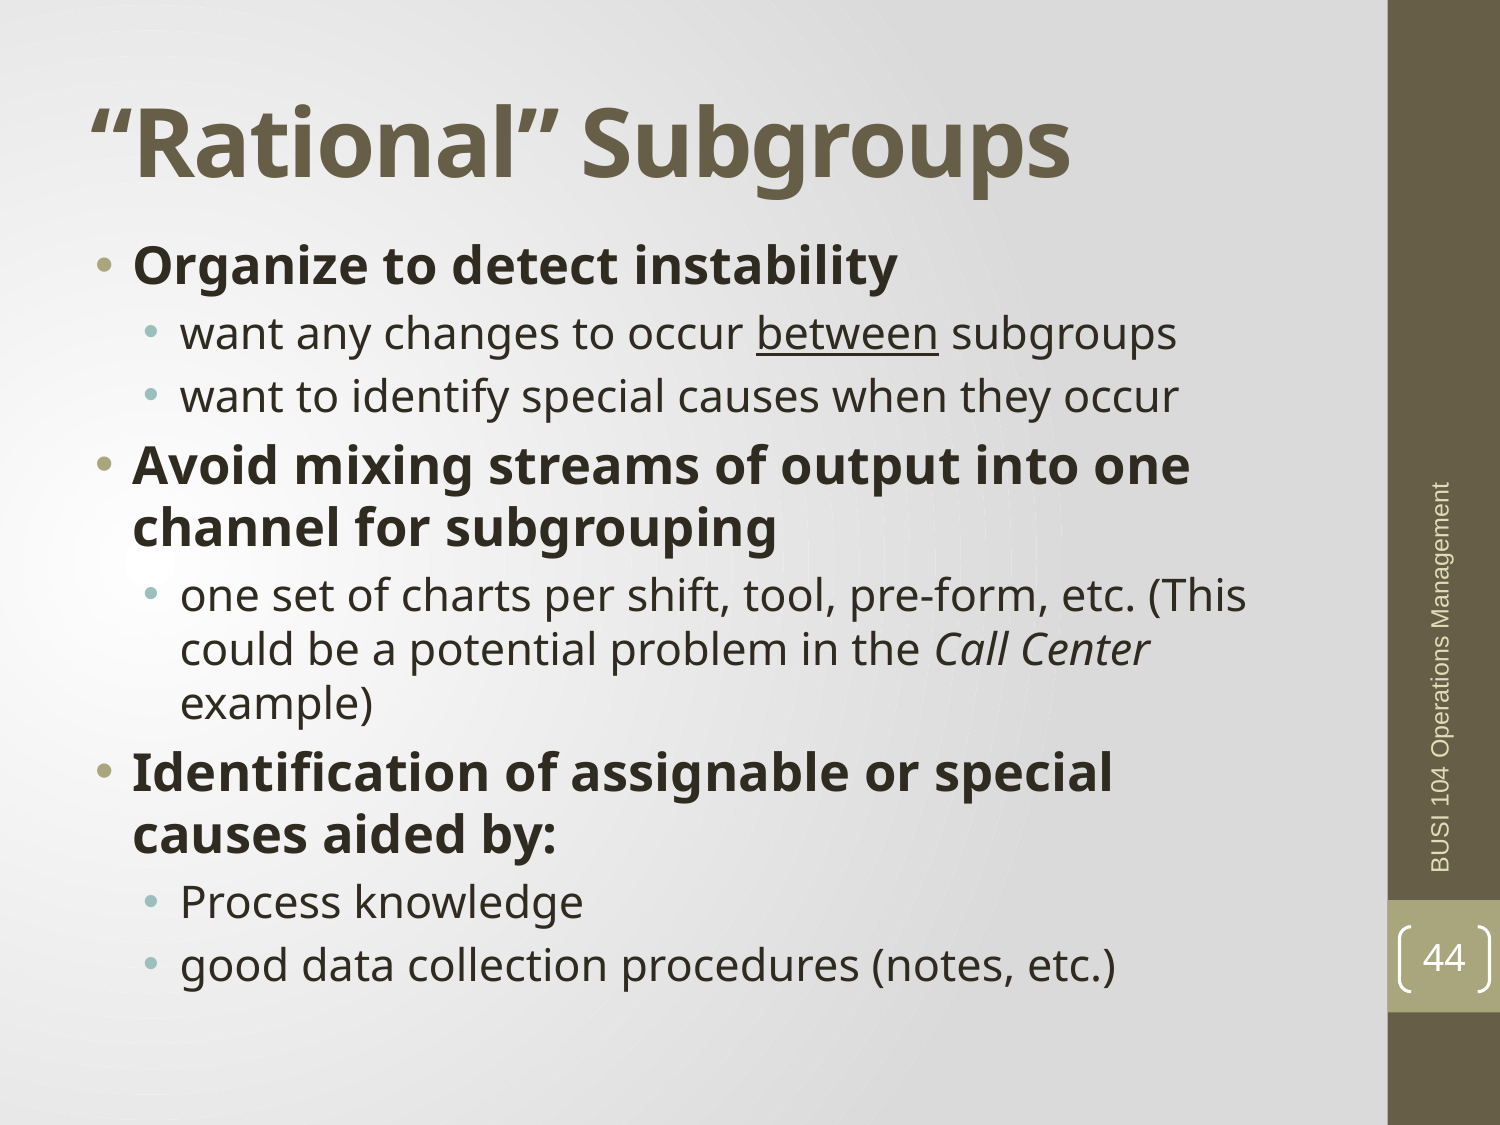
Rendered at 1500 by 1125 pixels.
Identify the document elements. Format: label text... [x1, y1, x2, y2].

footer BUSI 104 Operations Management [1408, 337, 1469, 889]
slide_number 44 [1397, 925, 1492, 994]
title “Rational” Subgroups [75, 45, 1325, 233]
list Organize to detect instability want any changes to occur between subgroups want to identify special causes when they occur Avoid mixing streams of output into one channel for subgrouping one set of charts per shift, tool, pre-form, etc. (This could be a potential problem in the Call Center example) Identification of assignable or special causes aided by: Process knowledge good data collection procedures (notes, etc.) [62, 224, 1313, 1013]
